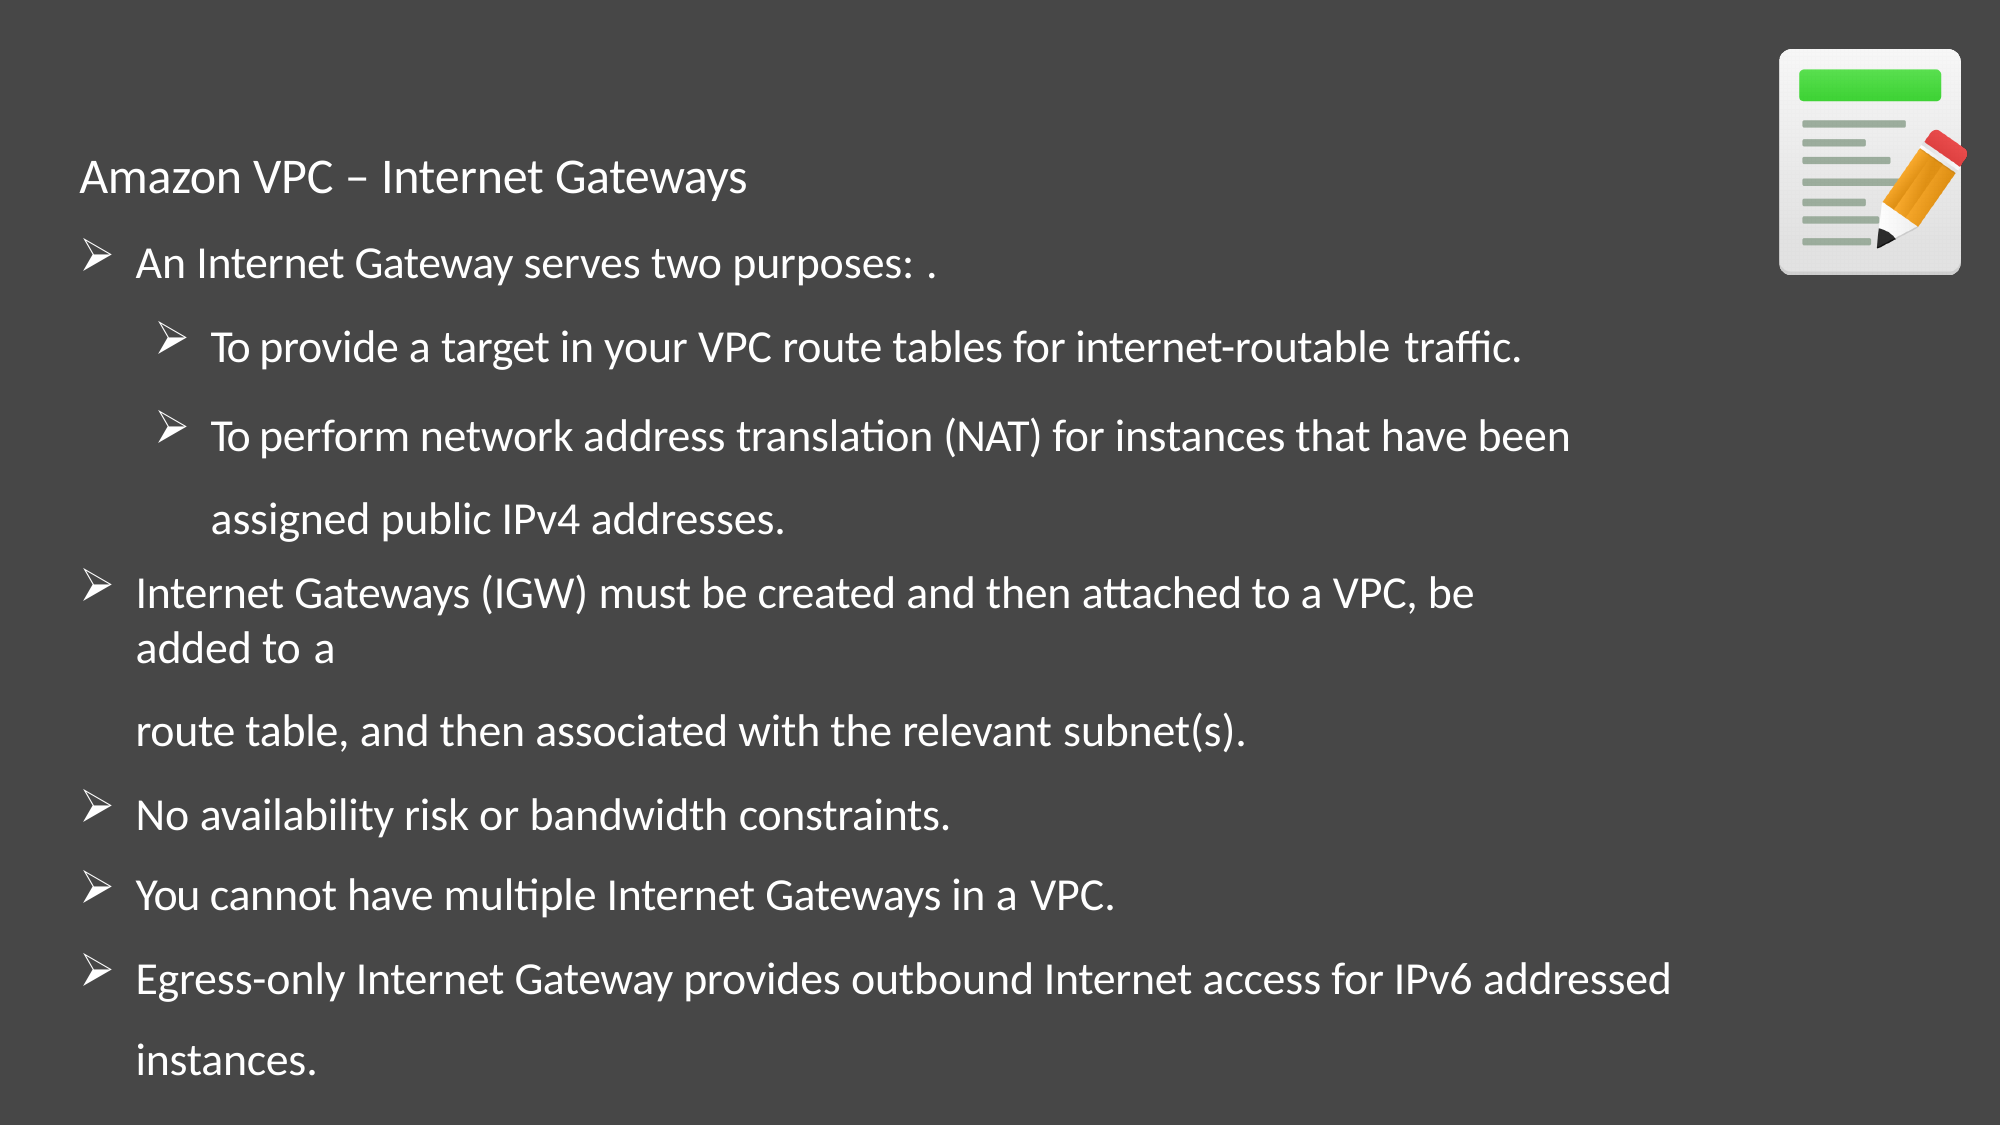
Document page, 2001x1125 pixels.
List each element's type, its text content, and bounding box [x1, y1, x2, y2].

text_box [1759, 48, 1987, 276]
text_box Amazon VPC – Internet Gateways An Internet Gateway serves two purposes: . To provide a target in your VPC route tables for internet-routable traffic. To perform network address translation (NAT) for instances that have been assigned public IPv4 addresses. Internet Gateways (IGW) must be created and then attached to a VPC, be added to a route table, and then associated with the relevant subnet(s). No availability risk or bandwidth constraints. You cannot have multiple Internet Gateways in a VPC. Egress-only Internet Gateway provides outbound Internet access for IPv6 addressed instances. [77, 109, 1705, 1085]
